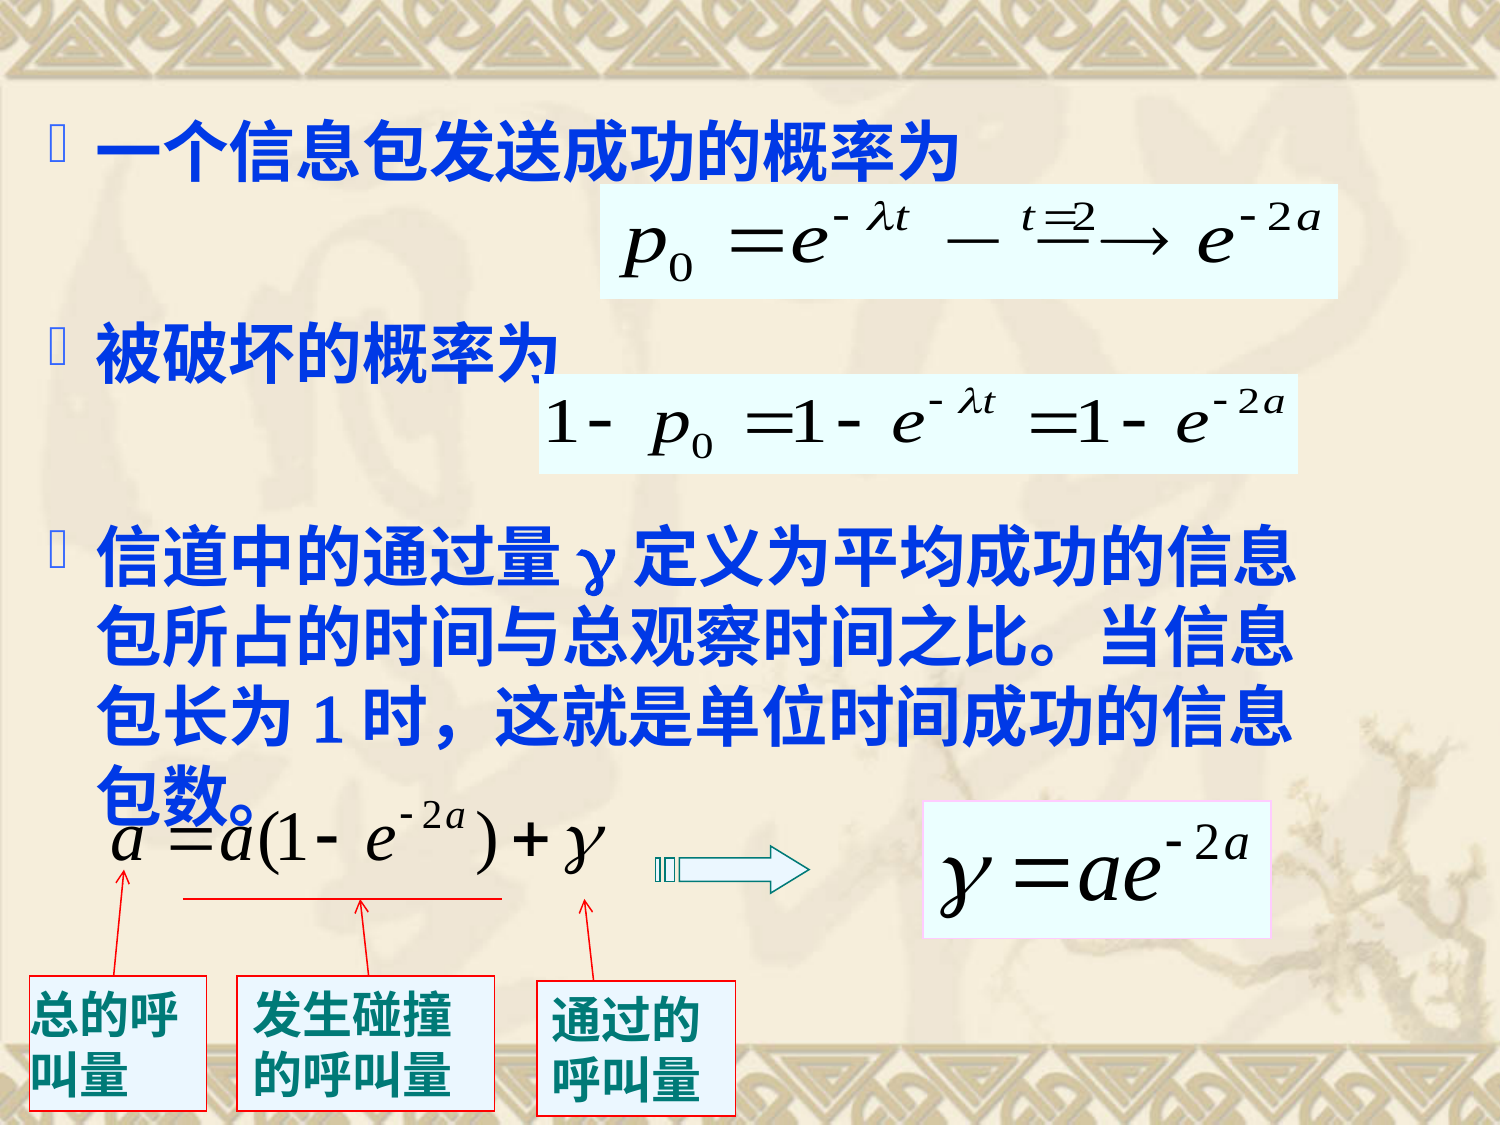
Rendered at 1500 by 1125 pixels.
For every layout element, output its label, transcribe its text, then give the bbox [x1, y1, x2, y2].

picture [0, 0, 1500, 1125]
text_box 通过的呼叫量 [537, 981, 736, 1116]
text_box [584, 898, 597, 1006]
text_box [600, 184, 1338, 299]
text_box 发生碰撞的呼叫量 [237, 976, 495, 1111]
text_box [99, 783, 615, 891]
text_box [655, 857, 661, 882]
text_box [923, 801, 1271, 939]
text_box [679, 846, 810, 894]
list 一个信息包发送成功的概率为 被破坏的概率为 信道中的通过量g定义为平均成功的信息包所占的时间与总观察时间之比。当信息包长为1时，这就是单位时间成功的信息包数。 [0, 101, 1365, 362]
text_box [538, 373, 1299, 475]
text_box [359, 909, 373, 1006]
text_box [111, 869, 125, 994]
text_box 总的呼叫量 [29, 976, 207, 1111]
text_box [664, 857, 675, 882]
